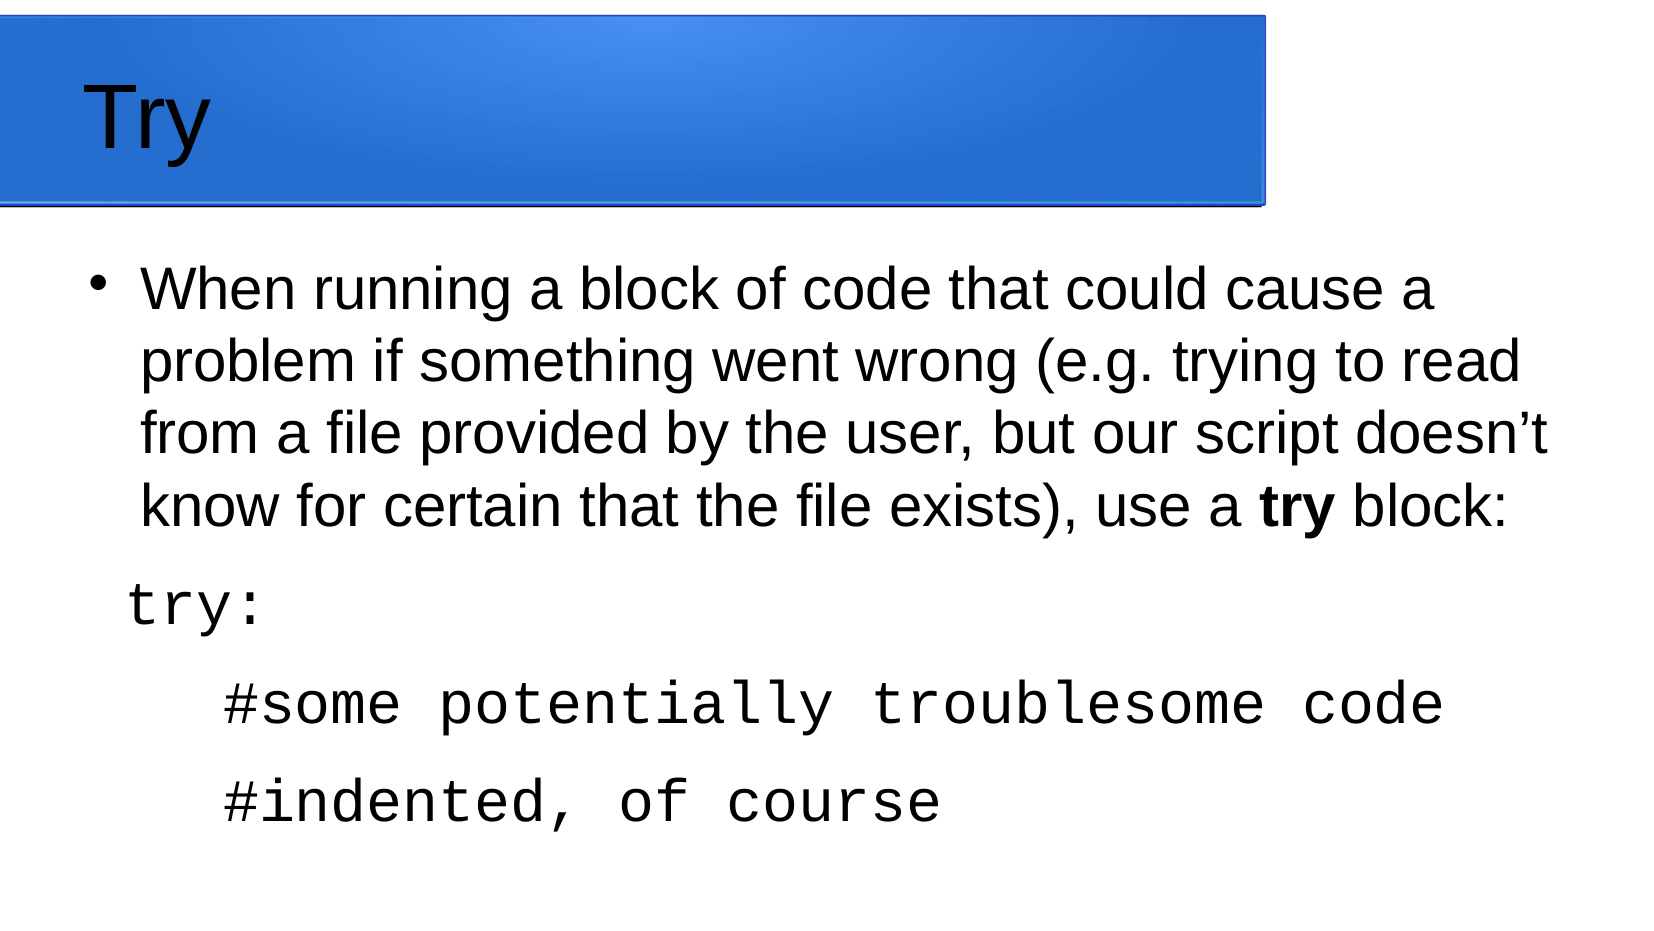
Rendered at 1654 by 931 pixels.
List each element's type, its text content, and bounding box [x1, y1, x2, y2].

title Try [82, 41, 1571, 197]
picture [0, 13, 1269, 211]
text_box When running a block of code that could cause a problem if something went wrong (e.g. trying to read from a file provided by the user, but our script doesn’t know for certain that the file exists), use a try block: try: #some potentially troublesome code #indented, of course [71, 249, 1571, 890]
